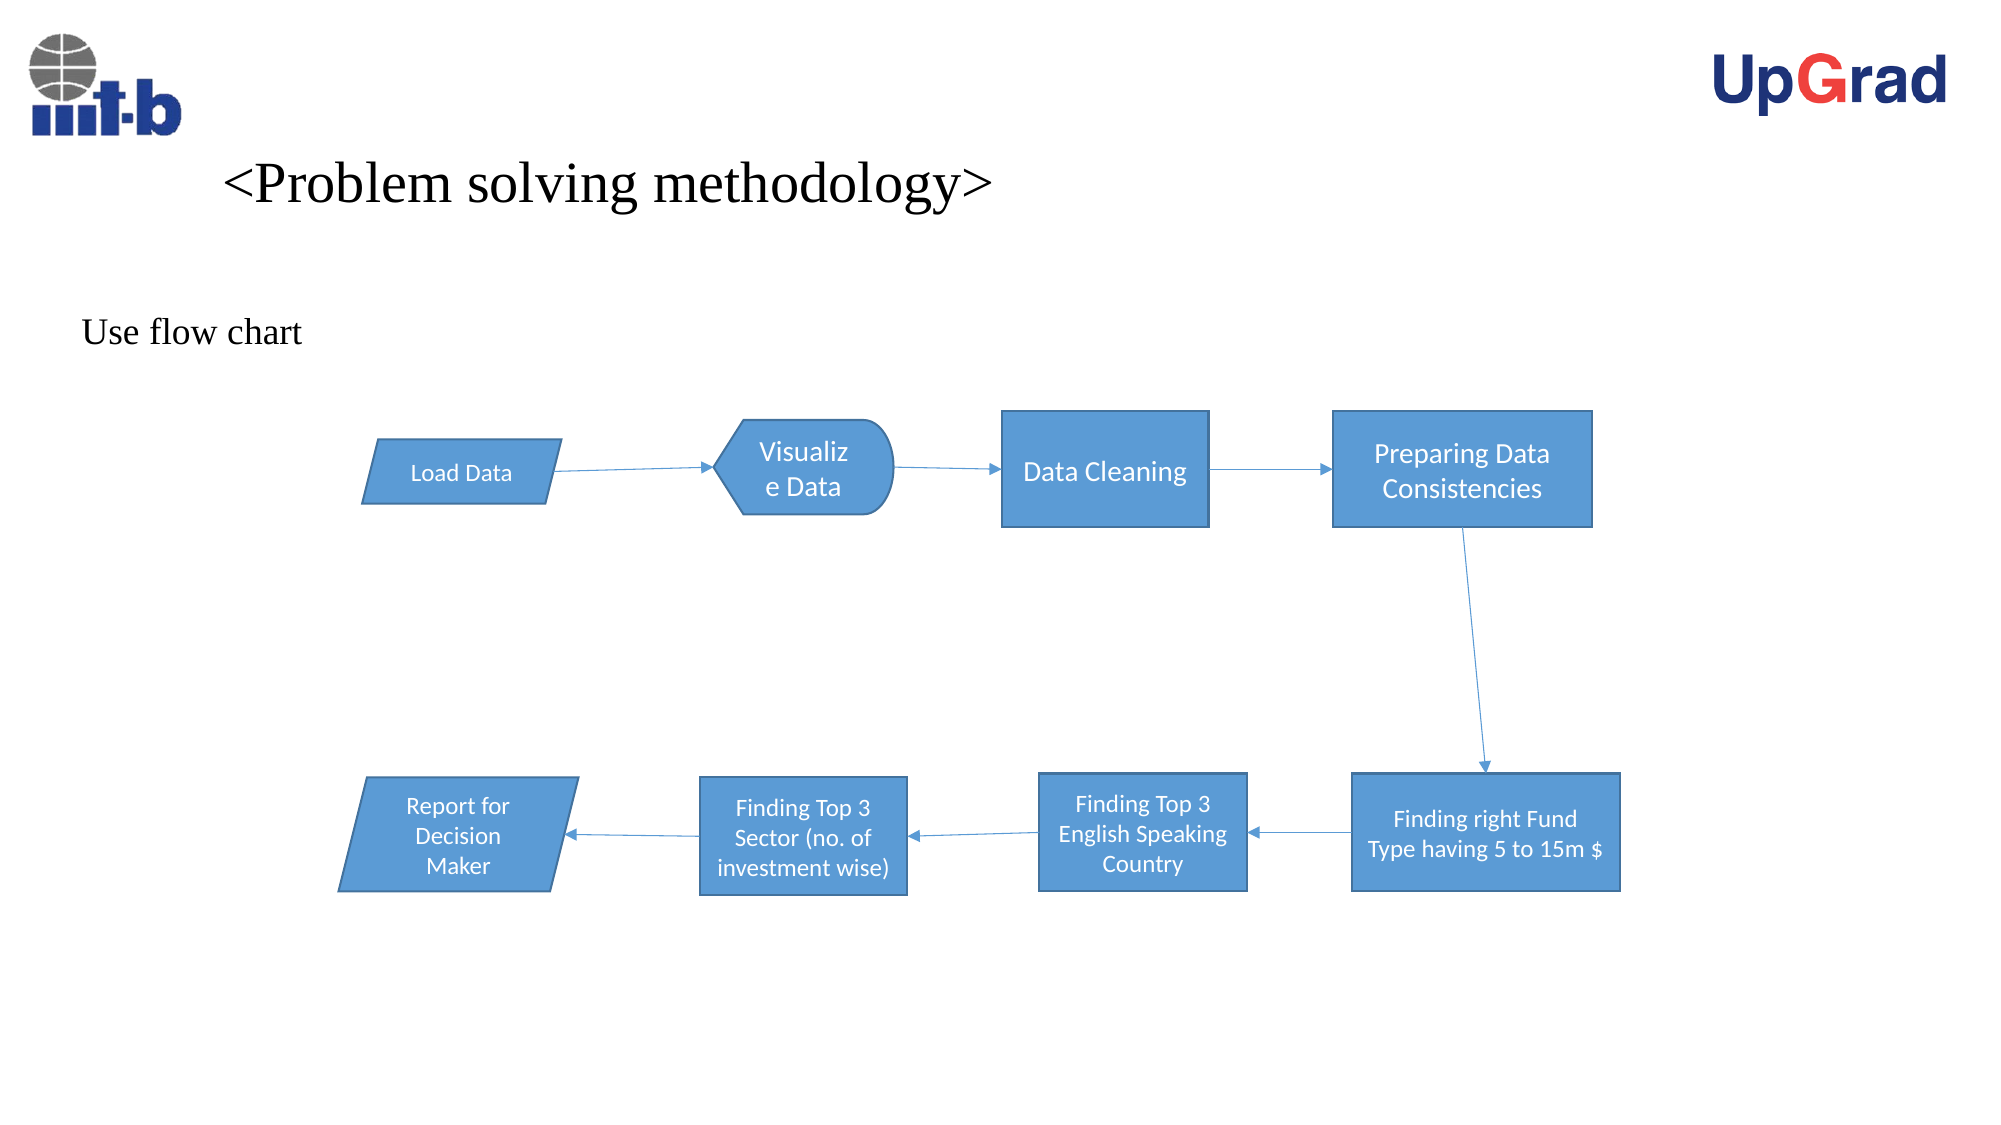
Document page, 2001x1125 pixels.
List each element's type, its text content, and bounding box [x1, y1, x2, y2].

text_box Visualize Data [712, 418, 895, 516]
text_box Finding Top 3 Sector (no. of investment wise) [699, 776, 908, 896]
text_box Preparing Data Consistencies [1332, 410, 1593, 528]
picture [0, 29, 208, 163]
text_box Finding Top 3 English Speaking Country [1038, 772, 1248, 892]
text_box Data Cleaning [1001, 410, 1210, 528]
text_box Report for Decision Maker [337, 776, 580, 893]
title <Problem solving methodology> [186, 104, 1715, 246]
picture [1714, 53, 1952, 116]
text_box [907, 832, 1040, 837]
text_box Finding right Fund Type having 5 to 15m $ [1351, 772, 1621, 892]
text_box Load Data [360, 438, 563, 505]
list Use flow chart [66, 304, 1899, 1017]
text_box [1462, 527, 1487, 774]
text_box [553, 467, 714, 472]
